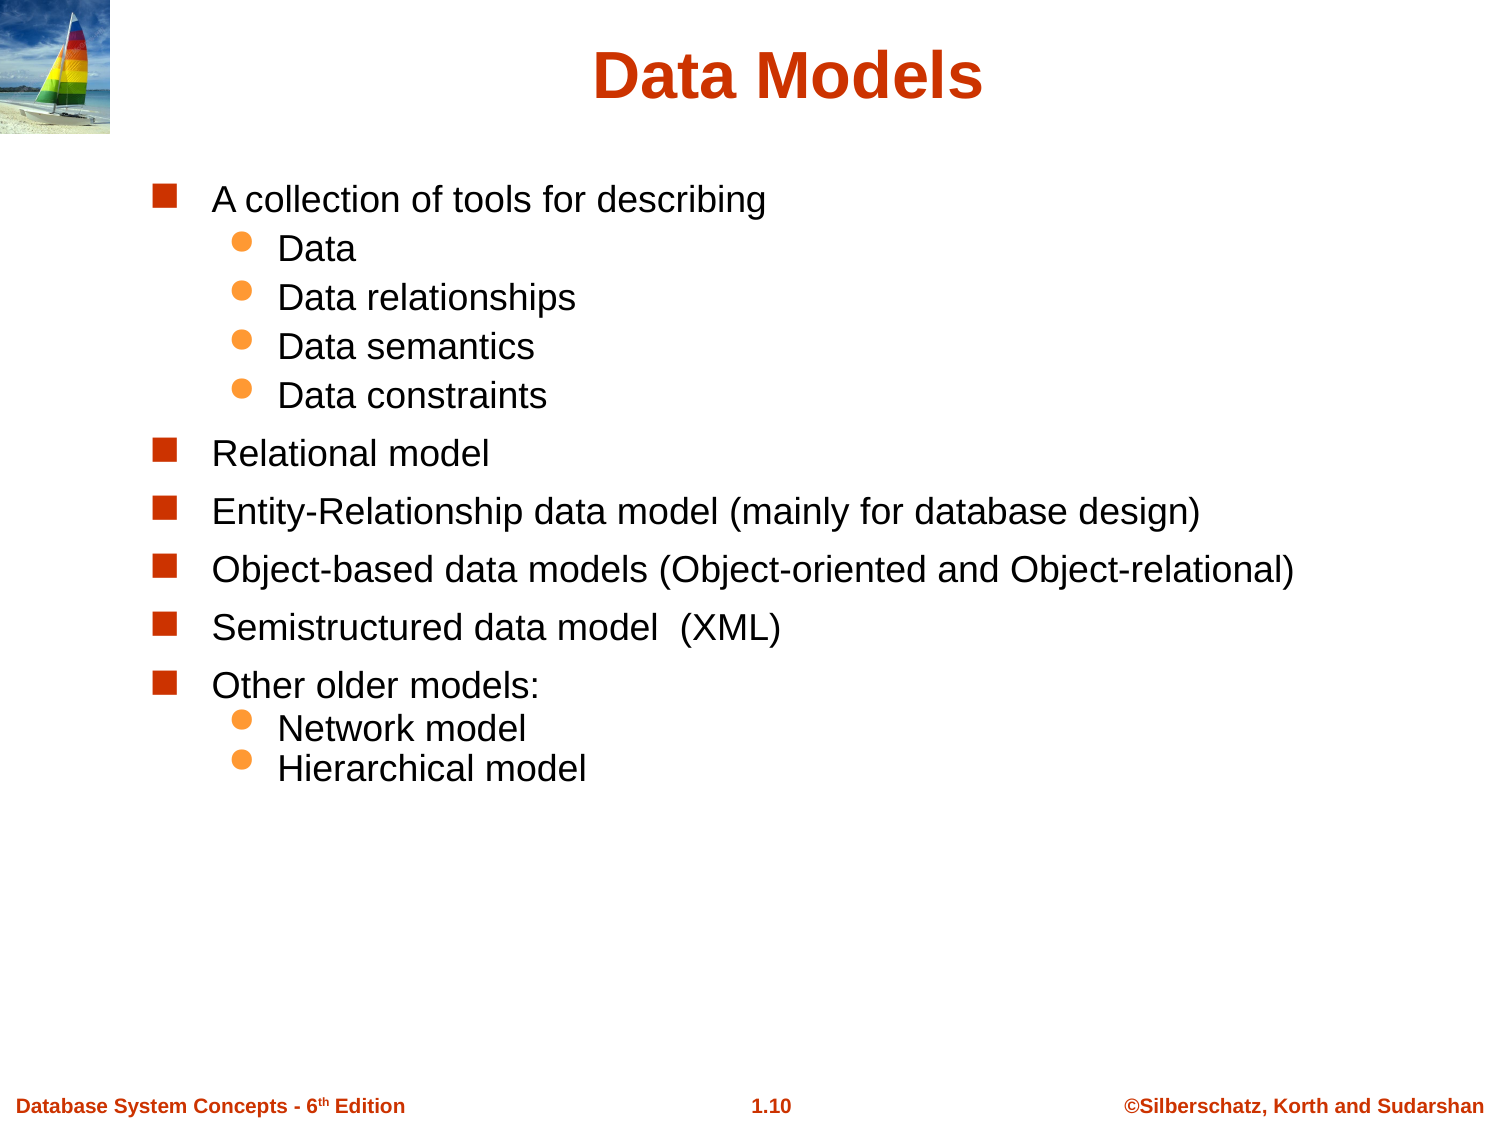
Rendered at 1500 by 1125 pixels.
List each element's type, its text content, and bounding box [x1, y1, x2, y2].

title Data Models [125, 18, 1452, 120]
picture [0, 0, 110, 134]
list A collection of tools for describing Data Data relationships Data semantics Data constraints Relational model Entity-Relationship data model (mainly for database design) Object-based data models (Object-oriented and Object-relational) Semistructured data model (XML) Other older models: Network model Hierarchical model [140, 167, 1361, 983]
